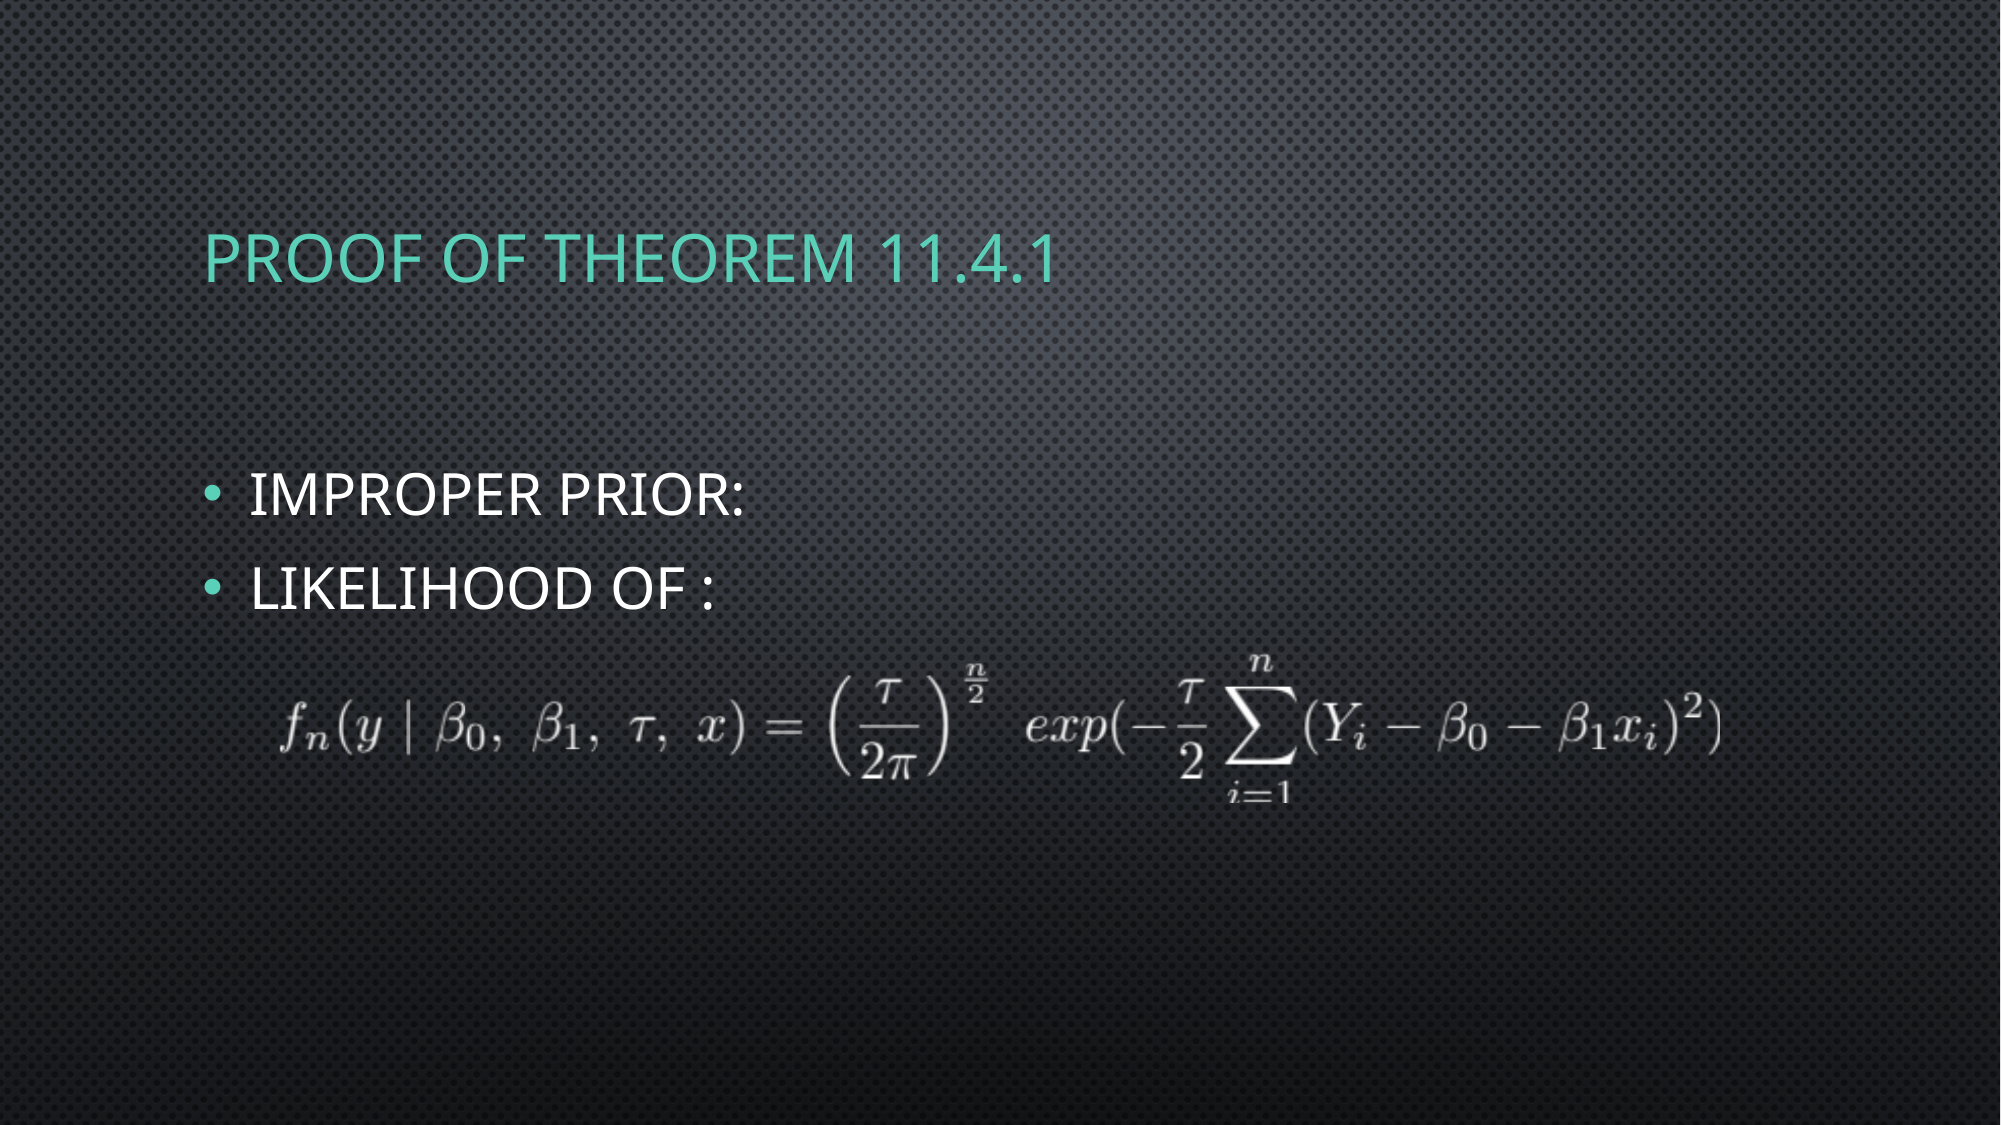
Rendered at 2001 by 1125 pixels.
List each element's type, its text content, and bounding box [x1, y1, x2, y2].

title Proof of theorem 11.4.1 [187, 99, 1813, 413]
picture [279, 653, 1721, 803]
